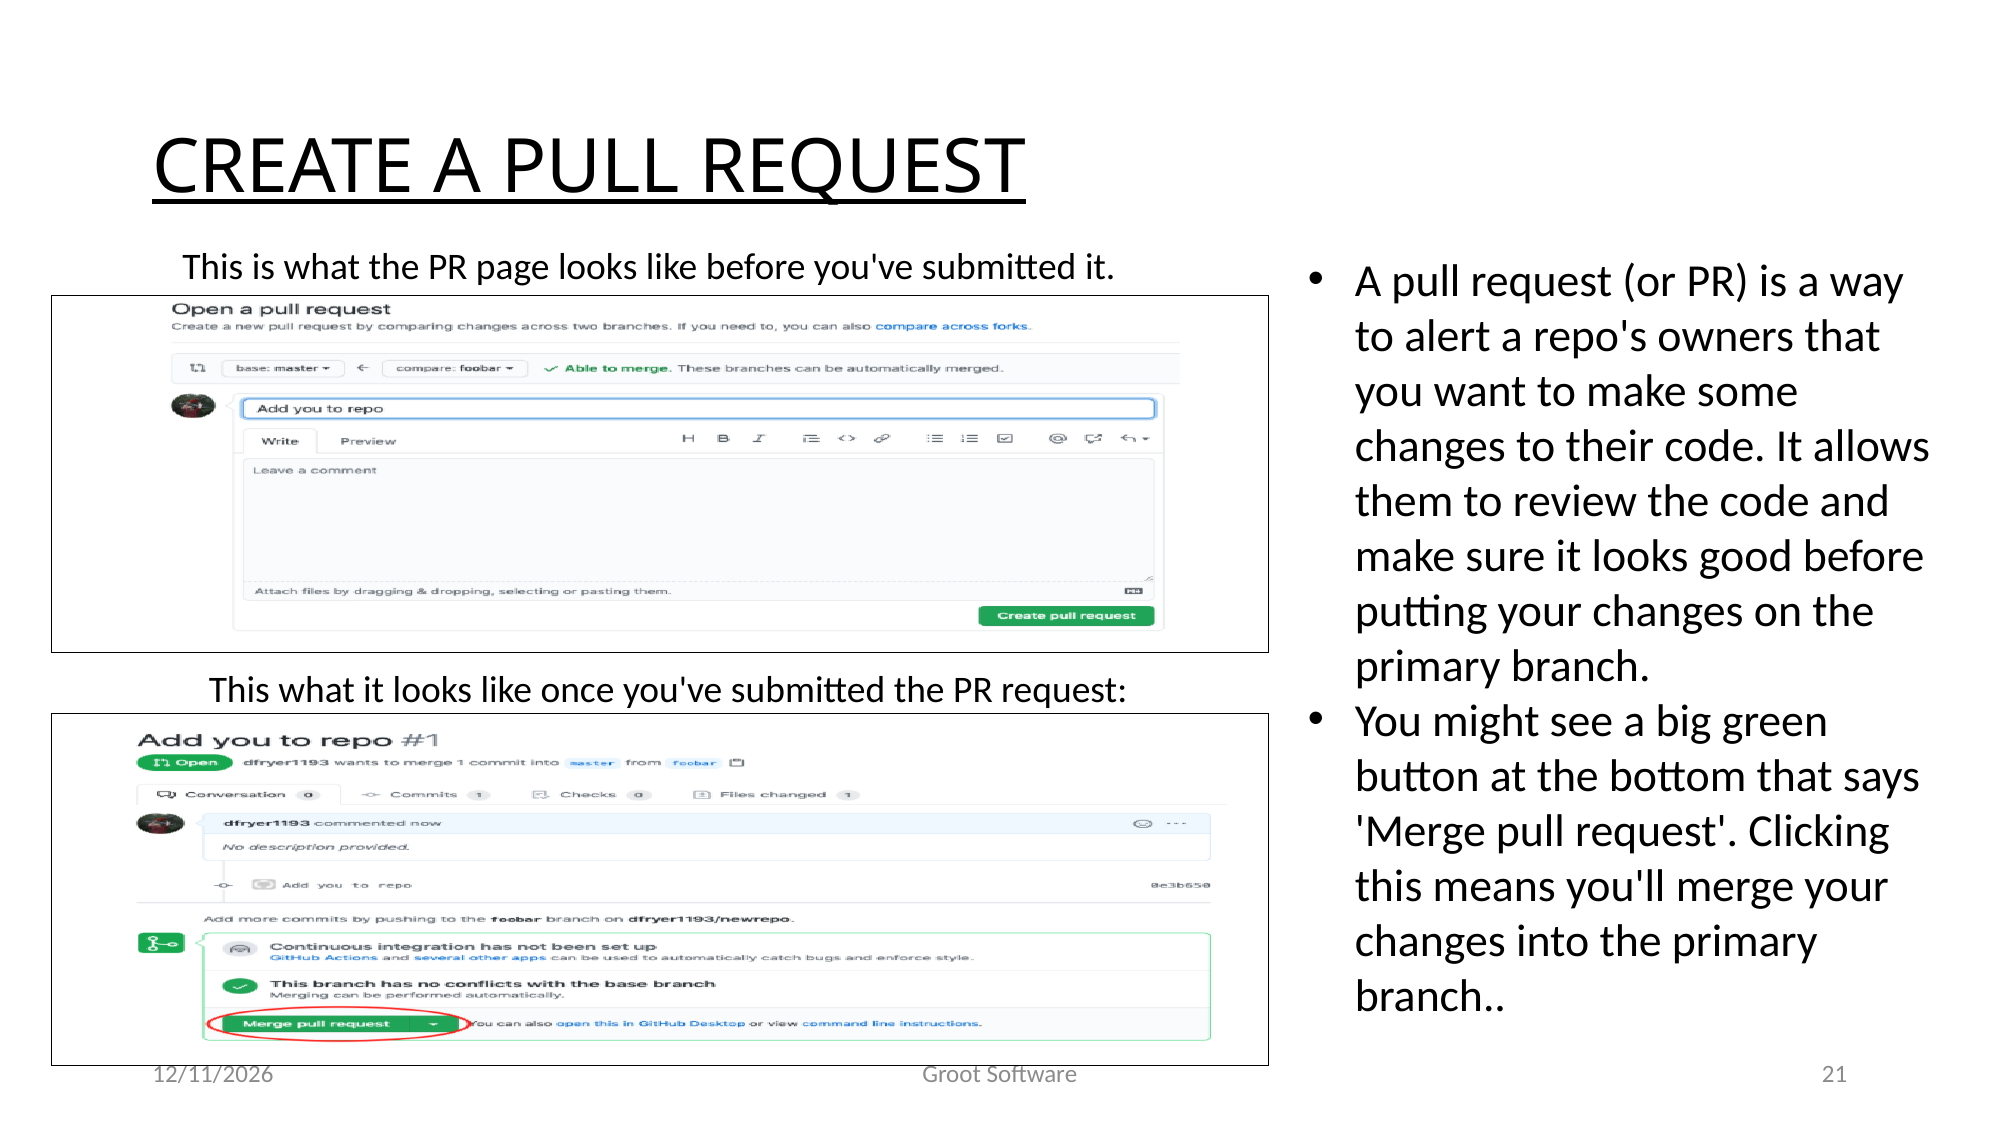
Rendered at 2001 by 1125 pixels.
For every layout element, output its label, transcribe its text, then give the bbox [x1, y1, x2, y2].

footer Groot Software [662, 1042, 1338, 1103]
text_box This is what the PR page looks like before you've submitted it. [50, 234, 1248, 295]
slide_number 21 [1412, 1042, 1863, 1103]
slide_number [137, 1066, 588, 1103]
picture [50, 295, 1269, 653]
text_box A pull request (or PR) is a way to alert a repo's owners that you want to make some changes to their code. It allows them to review the code and make sure it looks good before putting your changes on the primary branch. You might see a big green button at the bottom that says 'Merge pull request'. Clicking this means you'll merge your changes into the primary branch.. [1293, 243, 1949, 1083]
text_box This what it looks like once you've submitted the PR request: [70, 657, 1268, 712]
picture [50, 712, 1269, 1066]
title CREATE A PULL REQUEST [137, 59, 1863, 278]
